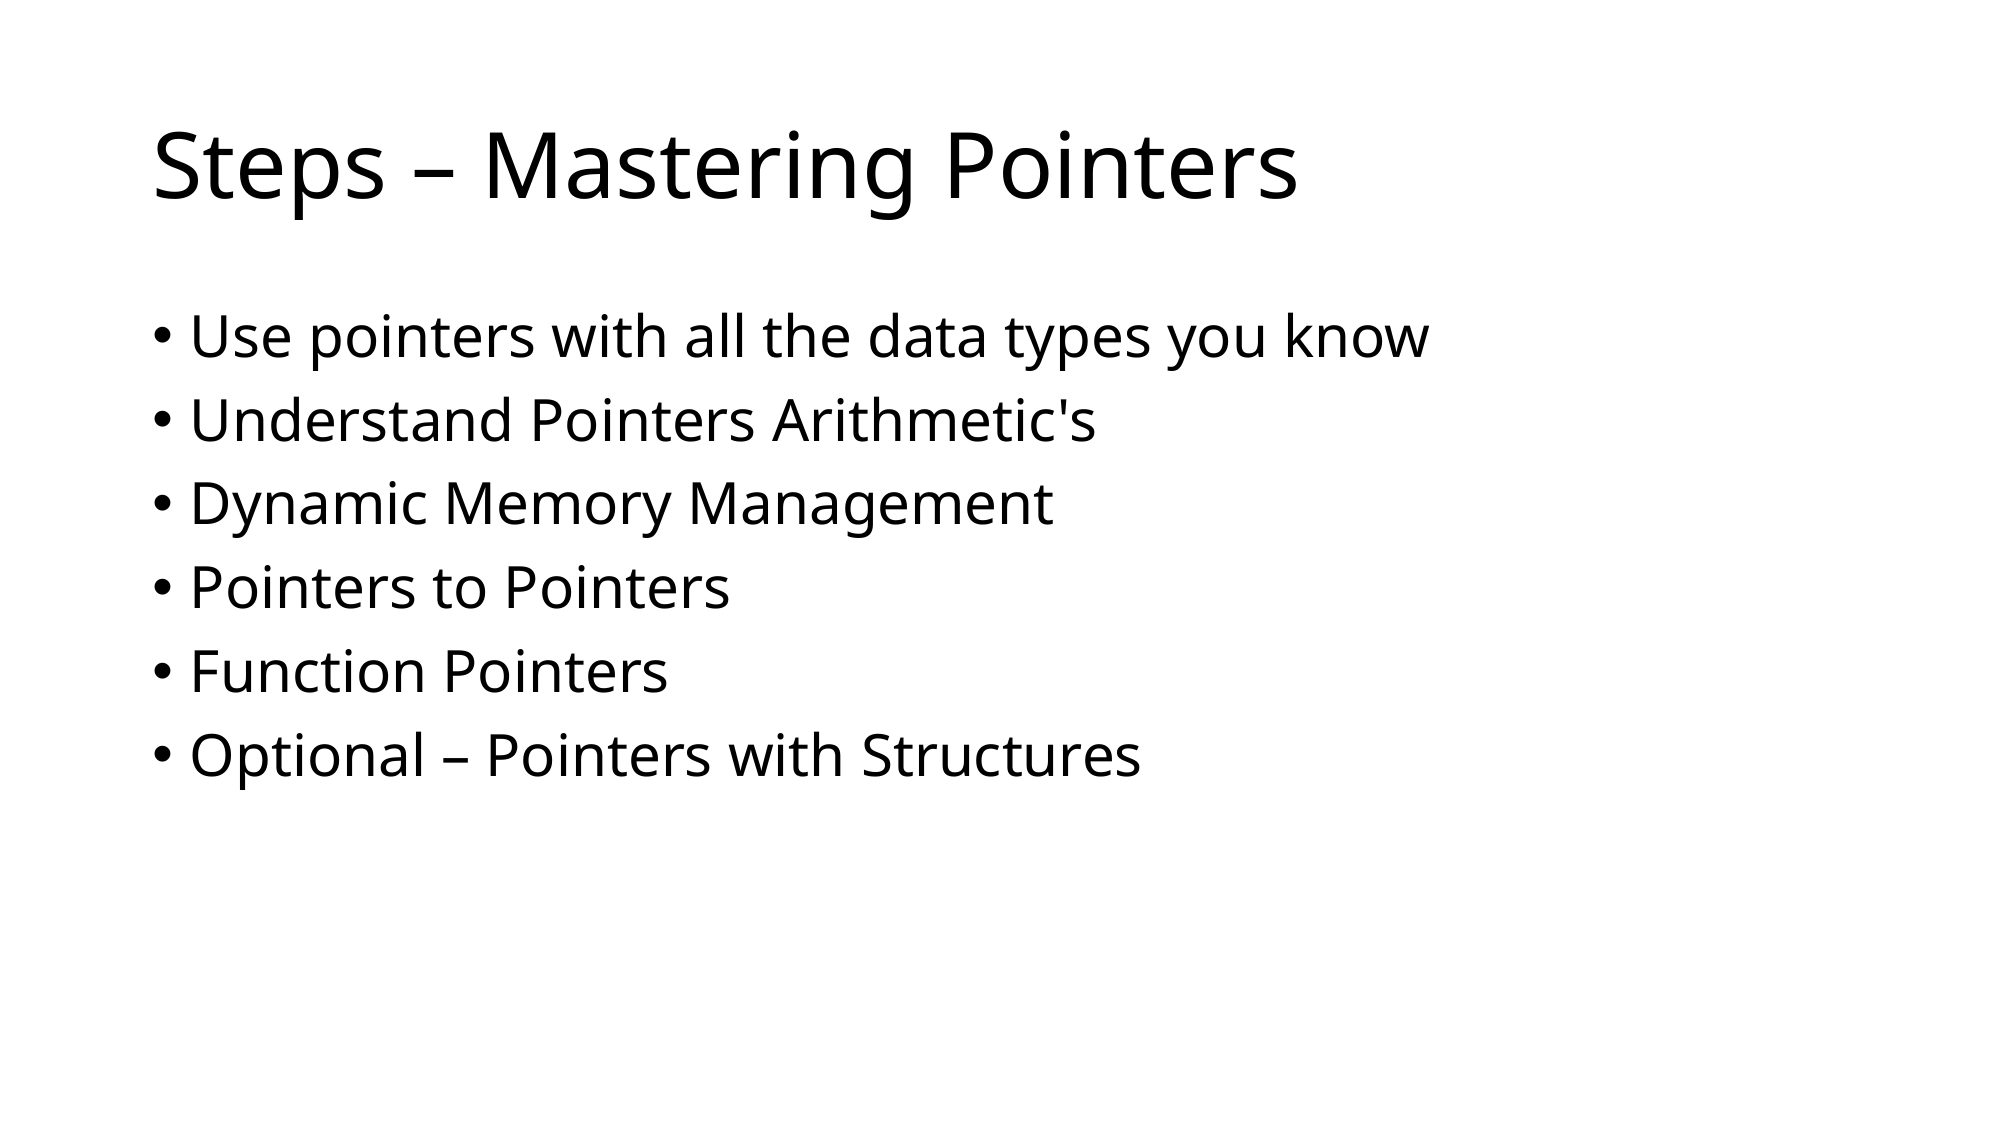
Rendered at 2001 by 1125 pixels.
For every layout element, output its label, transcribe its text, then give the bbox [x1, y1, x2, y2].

list Use pointers with all the data types you know Understand Pointers Arithmetic's Dynamic Memory Management Pointers to Pointers Function Pointers Optional – Pointers with Structures [137, 299, 1863, 1014]
title Steps – Mastering Pointers [137, 59, 1863, 278]
